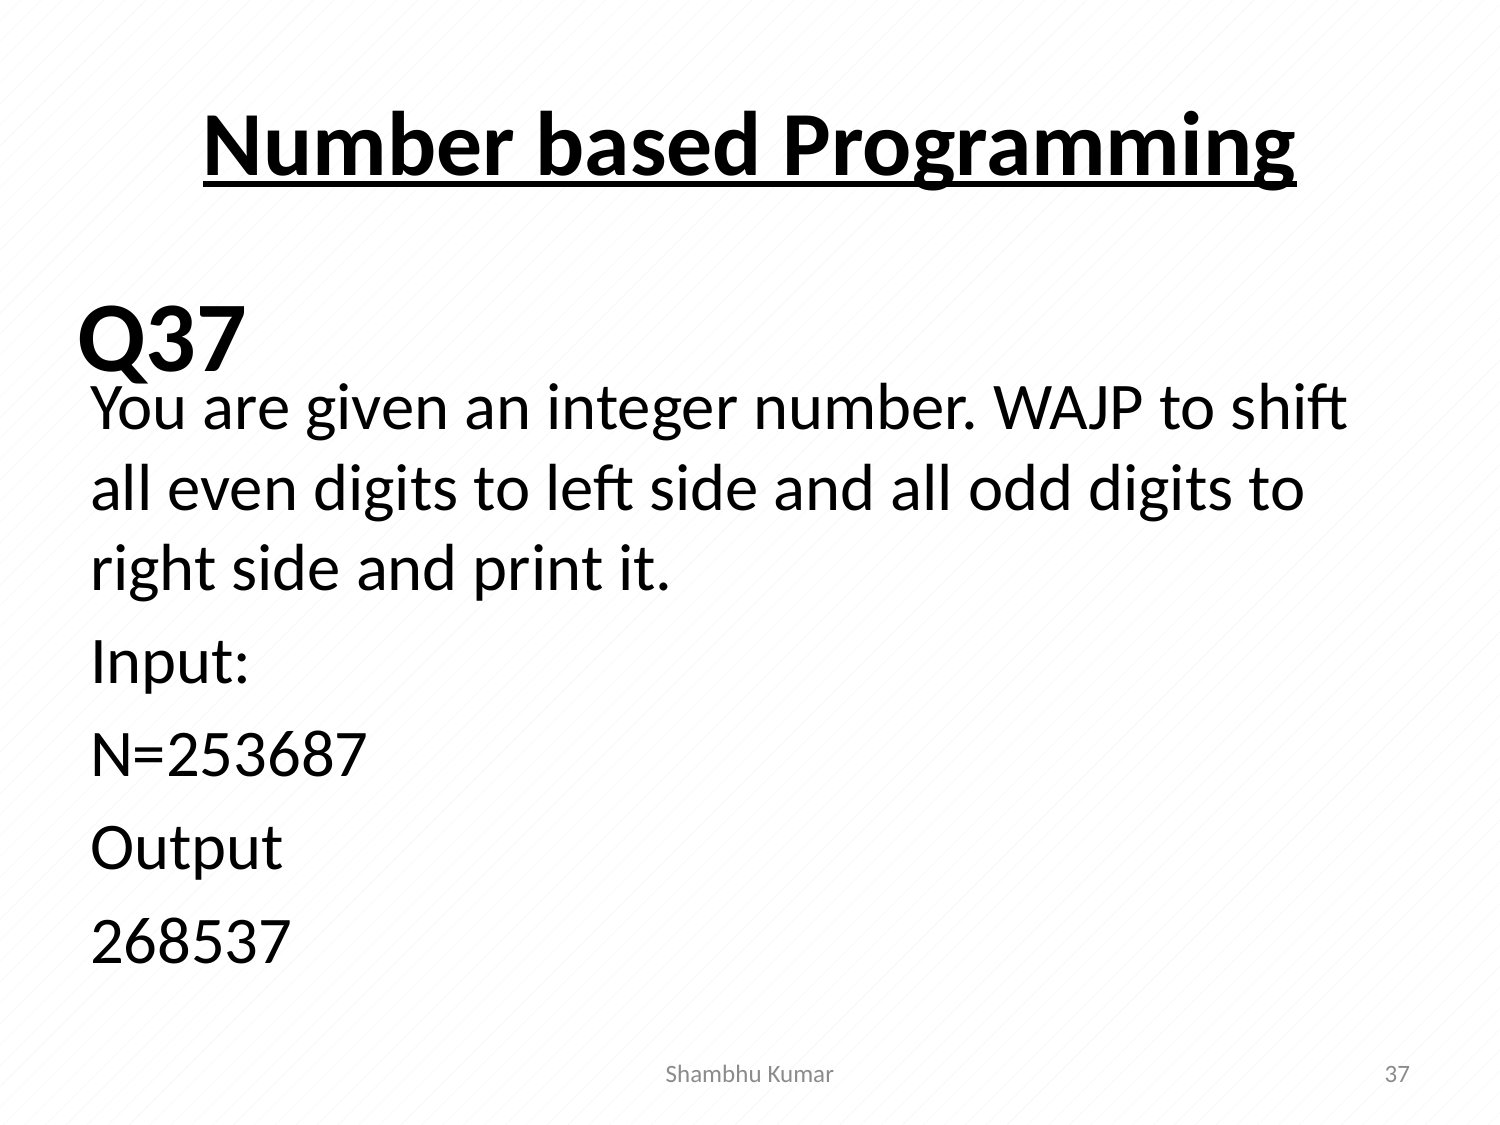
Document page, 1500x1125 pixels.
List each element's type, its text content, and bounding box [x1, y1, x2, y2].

footer Shambhu Kumar [512, 1042, 988, 1103]
list You are given an integer number. WAJP to shift all even digits to left side and all odd digits to right side and print it. Input: N=253687 Output 268537 [75, 262, 1425, 1005]
text_box Q37 [49, 262, 263, 400]
slide_number 37 [1074, 1042, 1425, 1103]
title Number based Programming [75, 45, 1425, 233]
